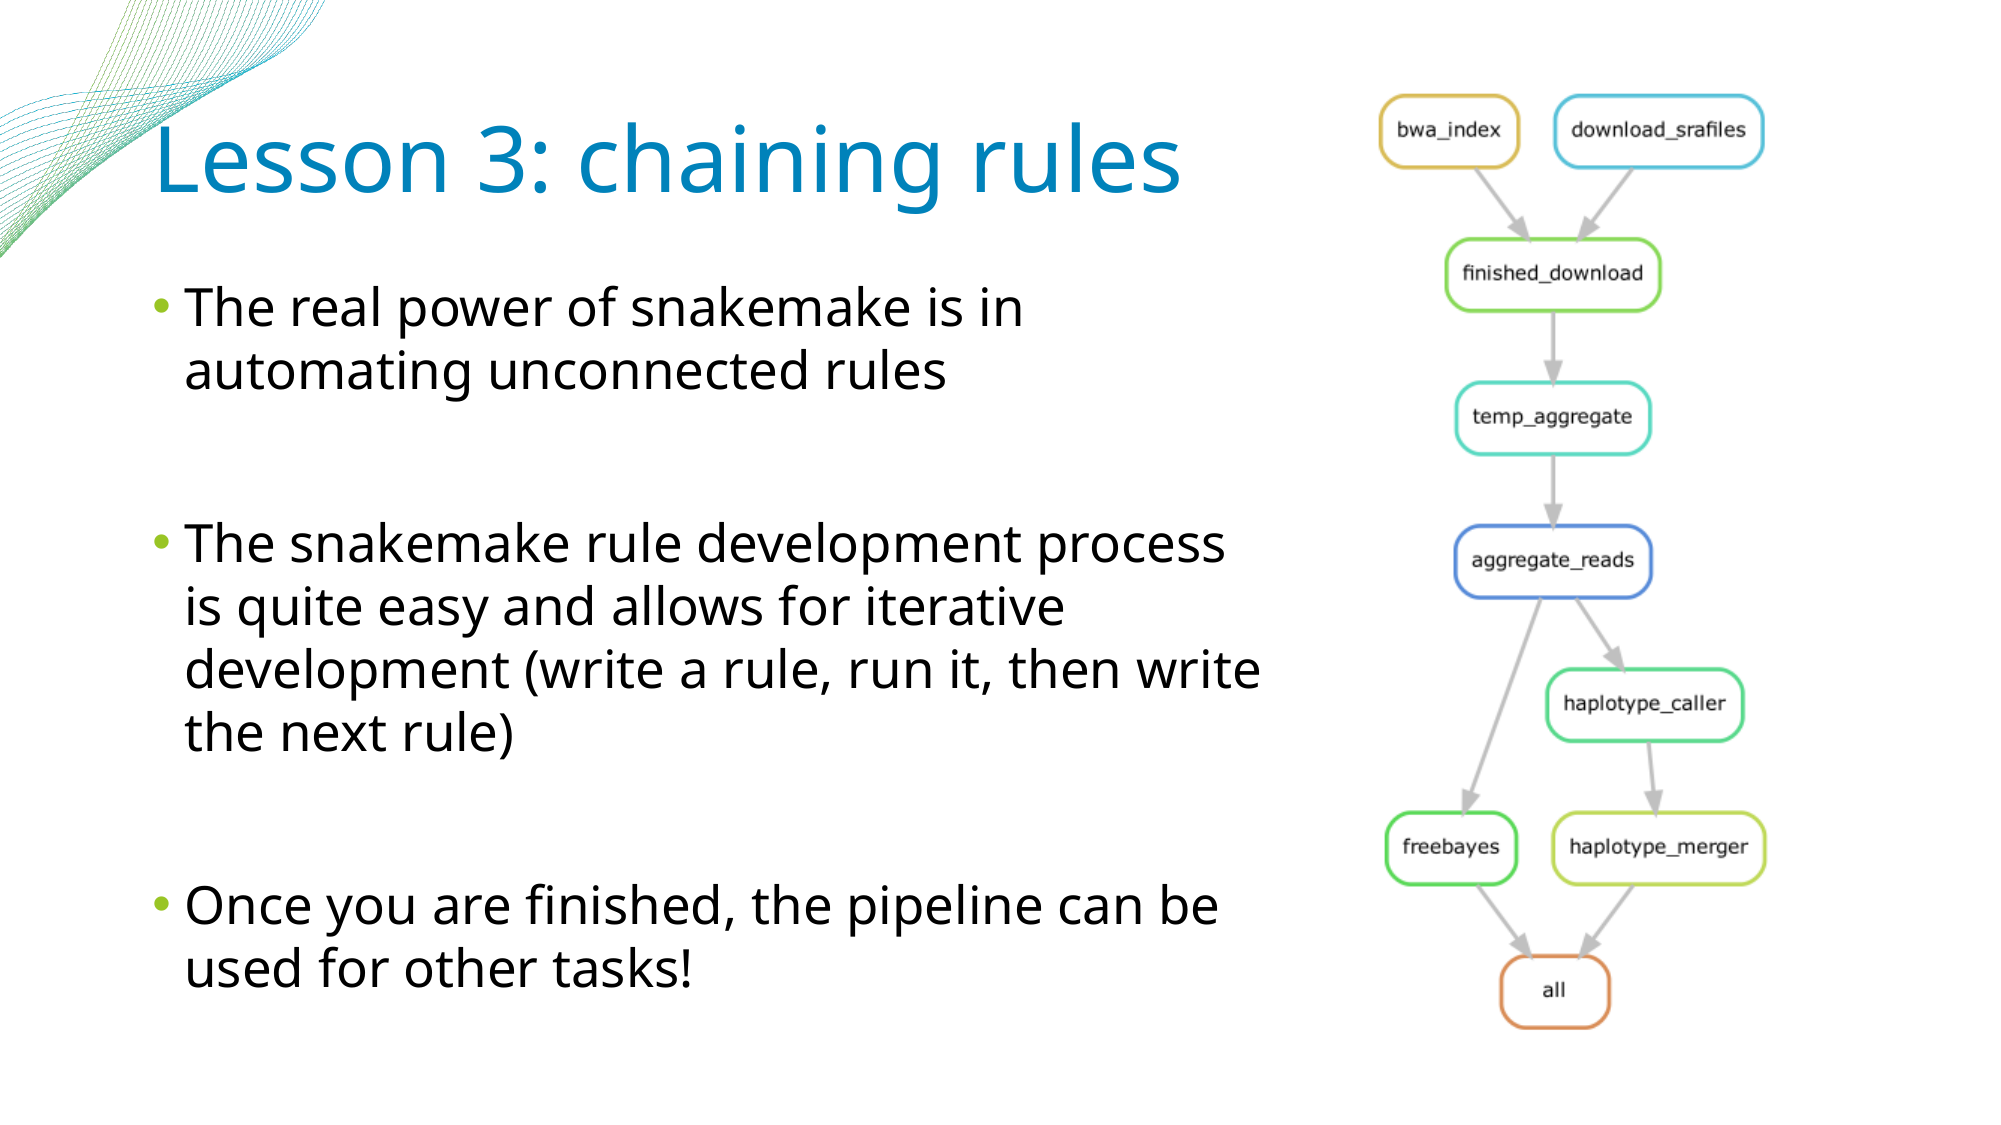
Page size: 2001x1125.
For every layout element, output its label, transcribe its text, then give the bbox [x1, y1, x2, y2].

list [1373, 88, 1774, 1036]
title Lesson 3: chaining rules [137, 59, 1863, 267]
picture [0, 0, 325, 258]
list The real power of snakemake is in automating unconnected rules The snakemake rule development process is quite easy and allows for iterative development (write a rule, run it, then write the next rule) Once you are finished, the pipeline can be used for other tasks! [137, 266, 1285, 1014]
